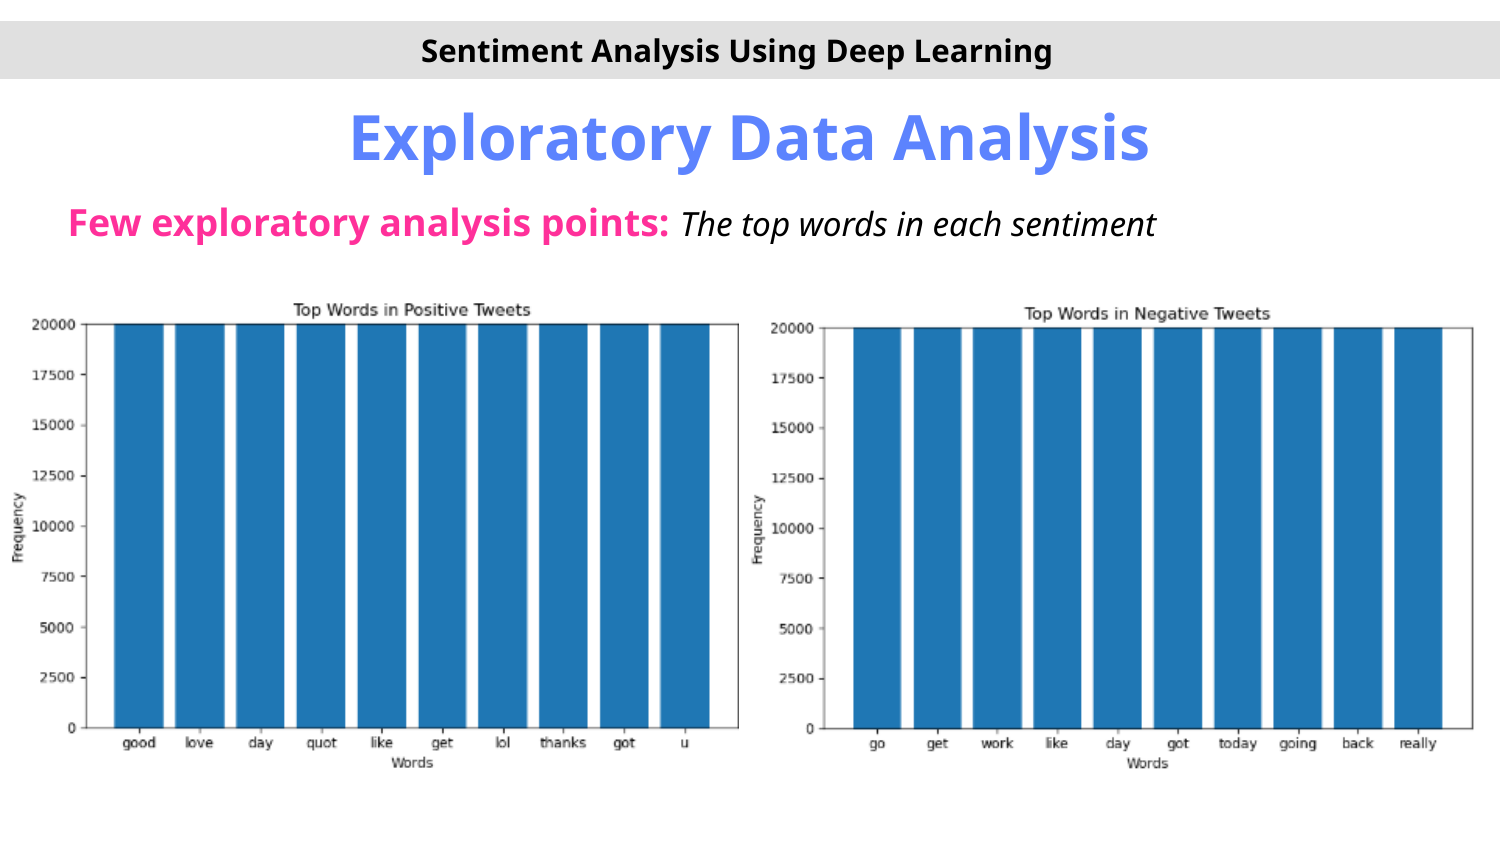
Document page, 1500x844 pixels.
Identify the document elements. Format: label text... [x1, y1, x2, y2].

text_box Sentiment Analysis Using Deep Learning [0, 21, 1500, 79]
picture [0, 276, 1500, 784]
text_box Few exploratory analysis points: The top words in each sentiment [52, 183, 1442, 259]
title Exploratory Data Analysis [75, 105, 1425, 166]
